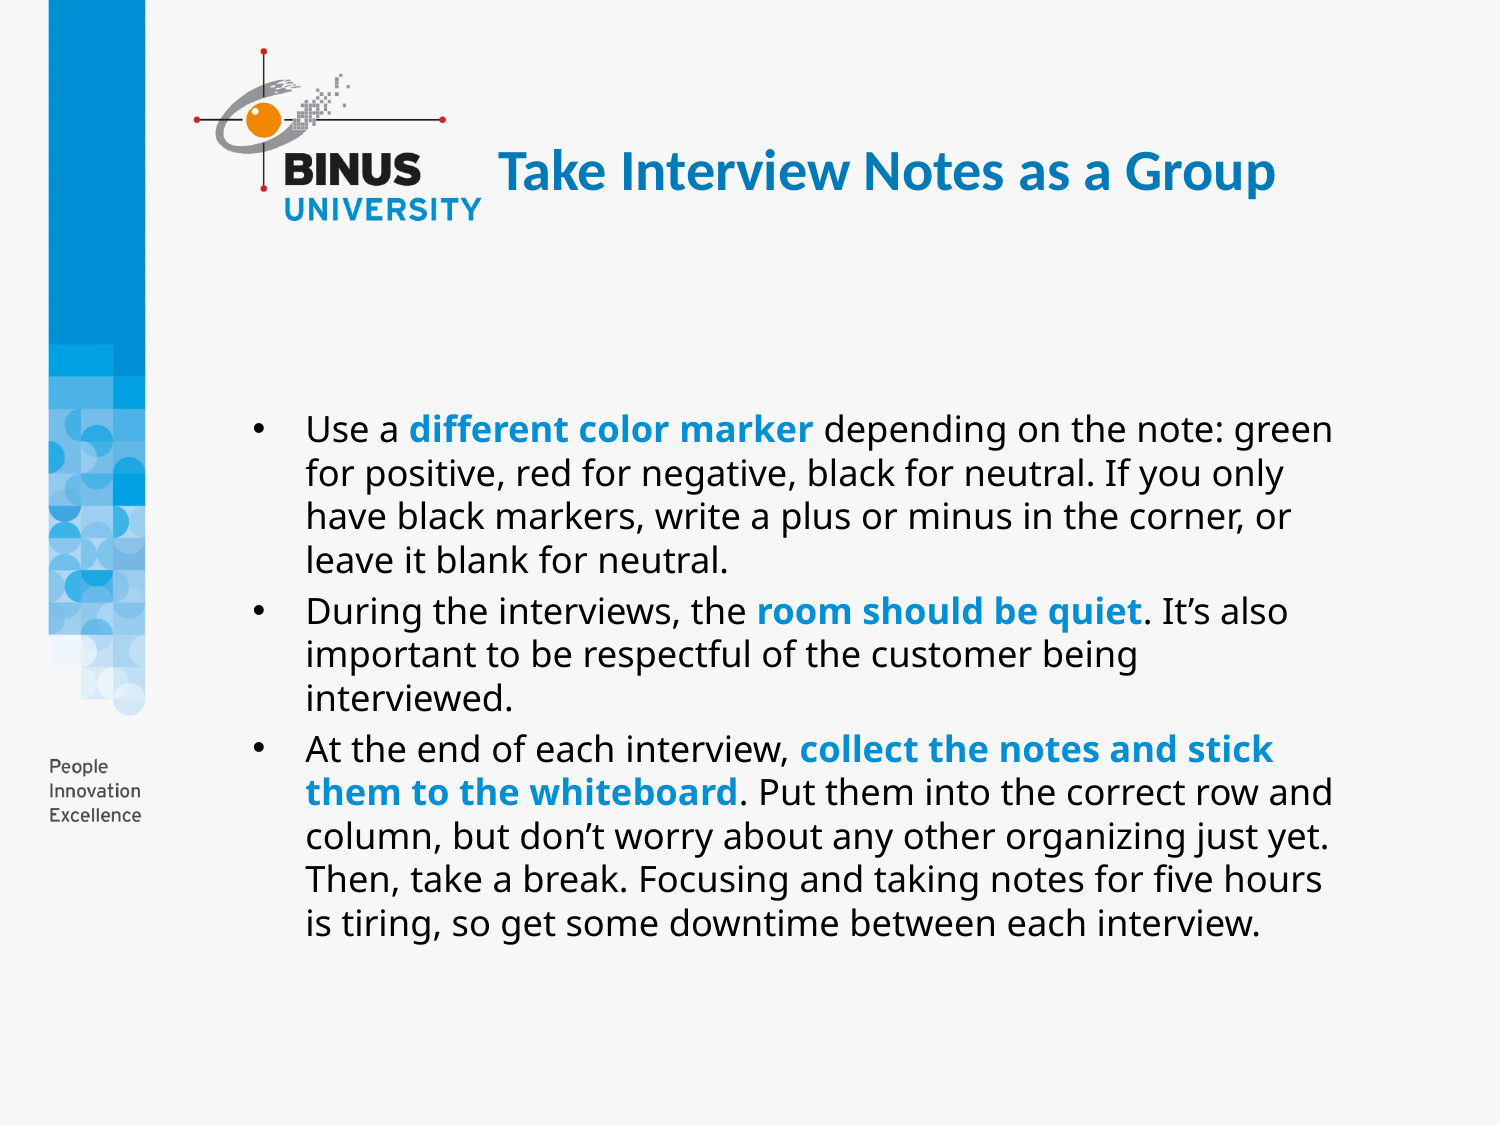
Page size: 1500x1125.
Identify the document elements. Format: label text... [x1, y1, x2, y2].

list Use a different color marker depending on the note: green for positive, red for negative, black for neutral. If you only have black markers, write a plus or minus in the corner, or leave it blank for neutral. During the interviews, the room should be quiet. It’s also important to be respectful of the customer being interviewed. At the end of each interview, collect the notes and stick them to the whiteboard. Put them into the correct row and column, but don’t worry about any other organizing just yet. Then, take a break. Focusing and taking notes for five hours is tiring, so get some downtime between each interview. [237, 398, 1360, 1000]
picture [0, 0, 1500, 845]
text_box Take Interview Notes as a Group [483, 125, 1292, 210]
